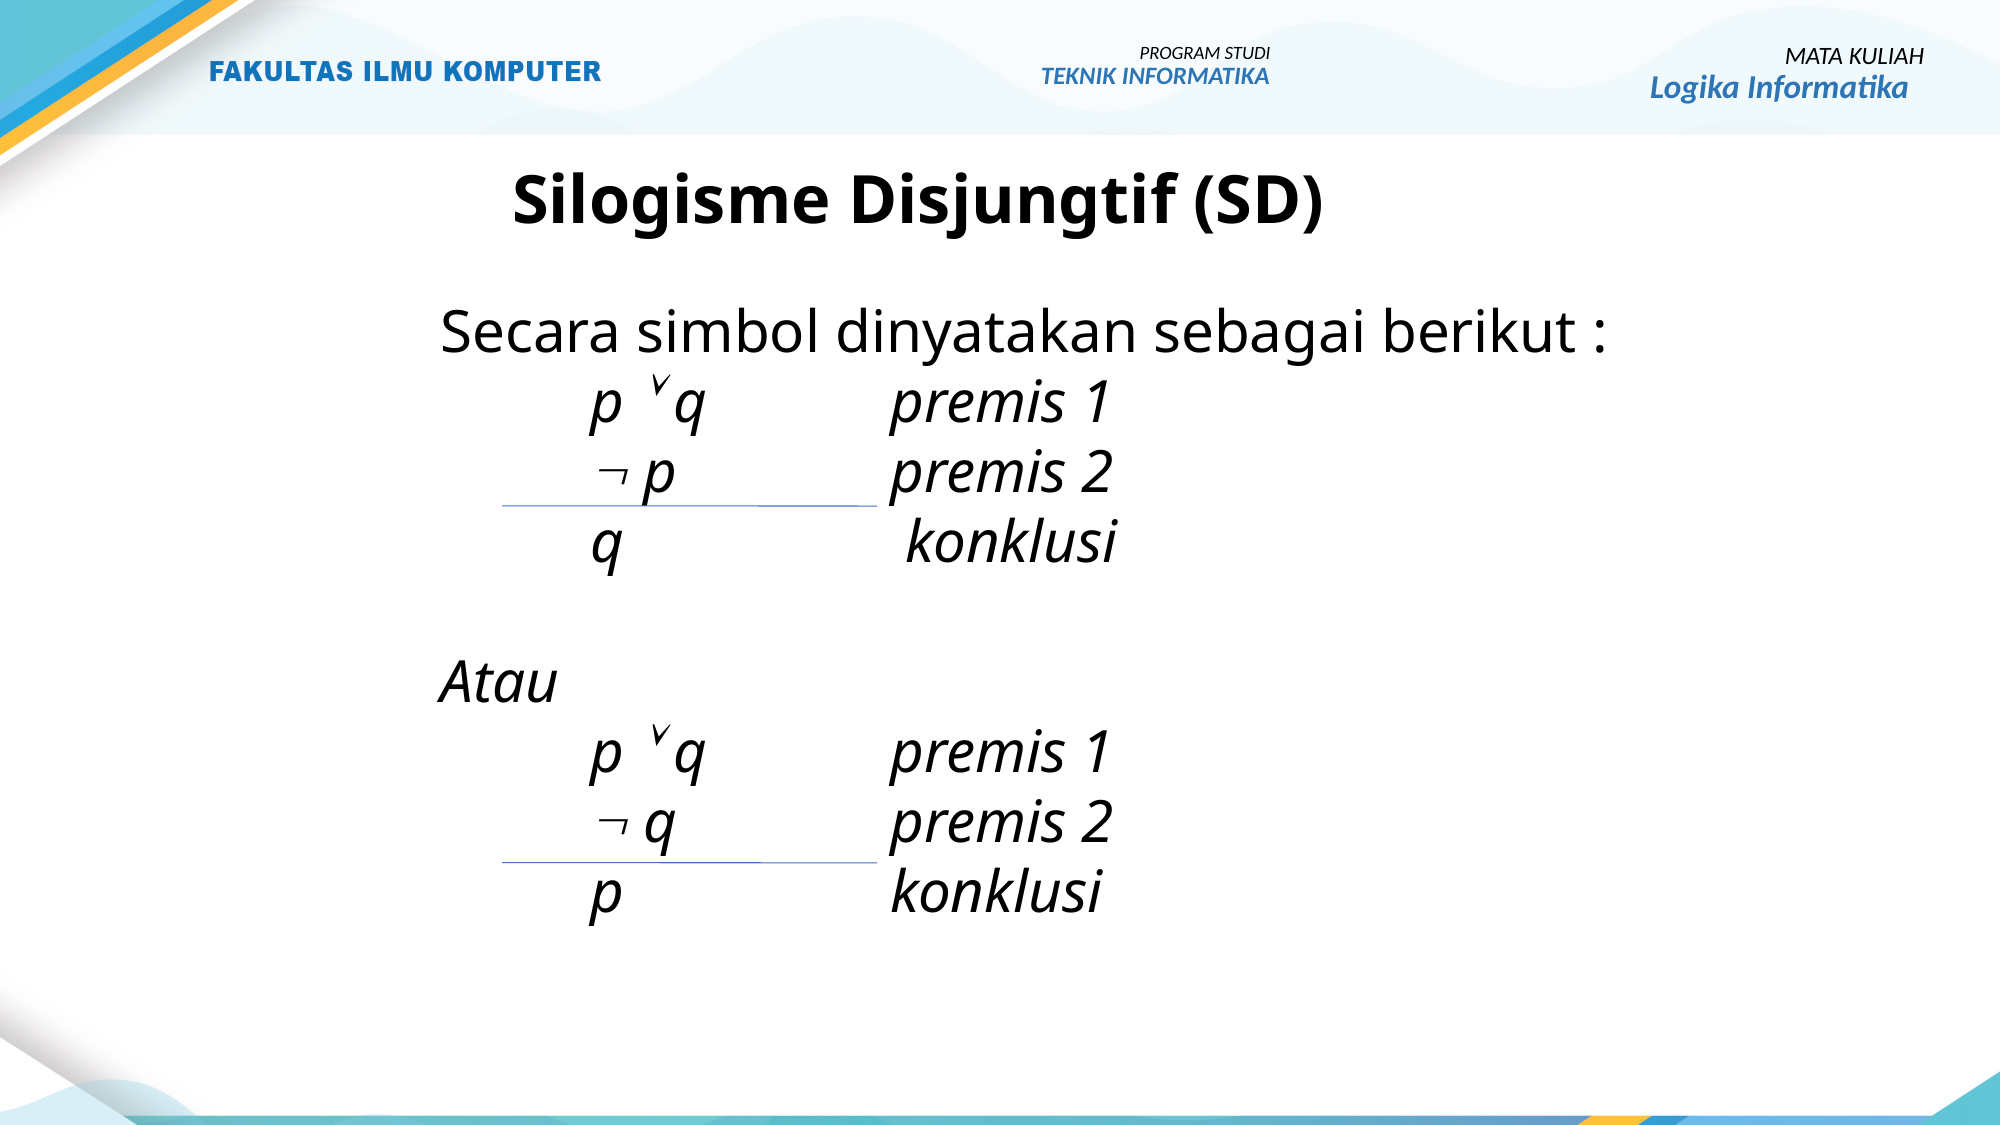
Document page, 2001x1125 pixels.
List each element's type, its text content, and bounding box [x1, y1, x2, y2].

picture [0, 0, 2000, 1125]
text_box Secara simbol dinyatakan sebagai berikut : p  q premis 1  p premis 2 q konklusi Atau p  q premis 1  q premis 2 p konklusi [425, 286, 1704, 1002]
text_box MATA KULIAH Logika Informatika [1374, 35, 1940, 147]
text_box PROGRAM STUDI TEKNIK INFORMATIKA [908, 35, 1286, 120]
text_box Silogisme Disjungtif (SD) [497, 149, 1341, 244]
